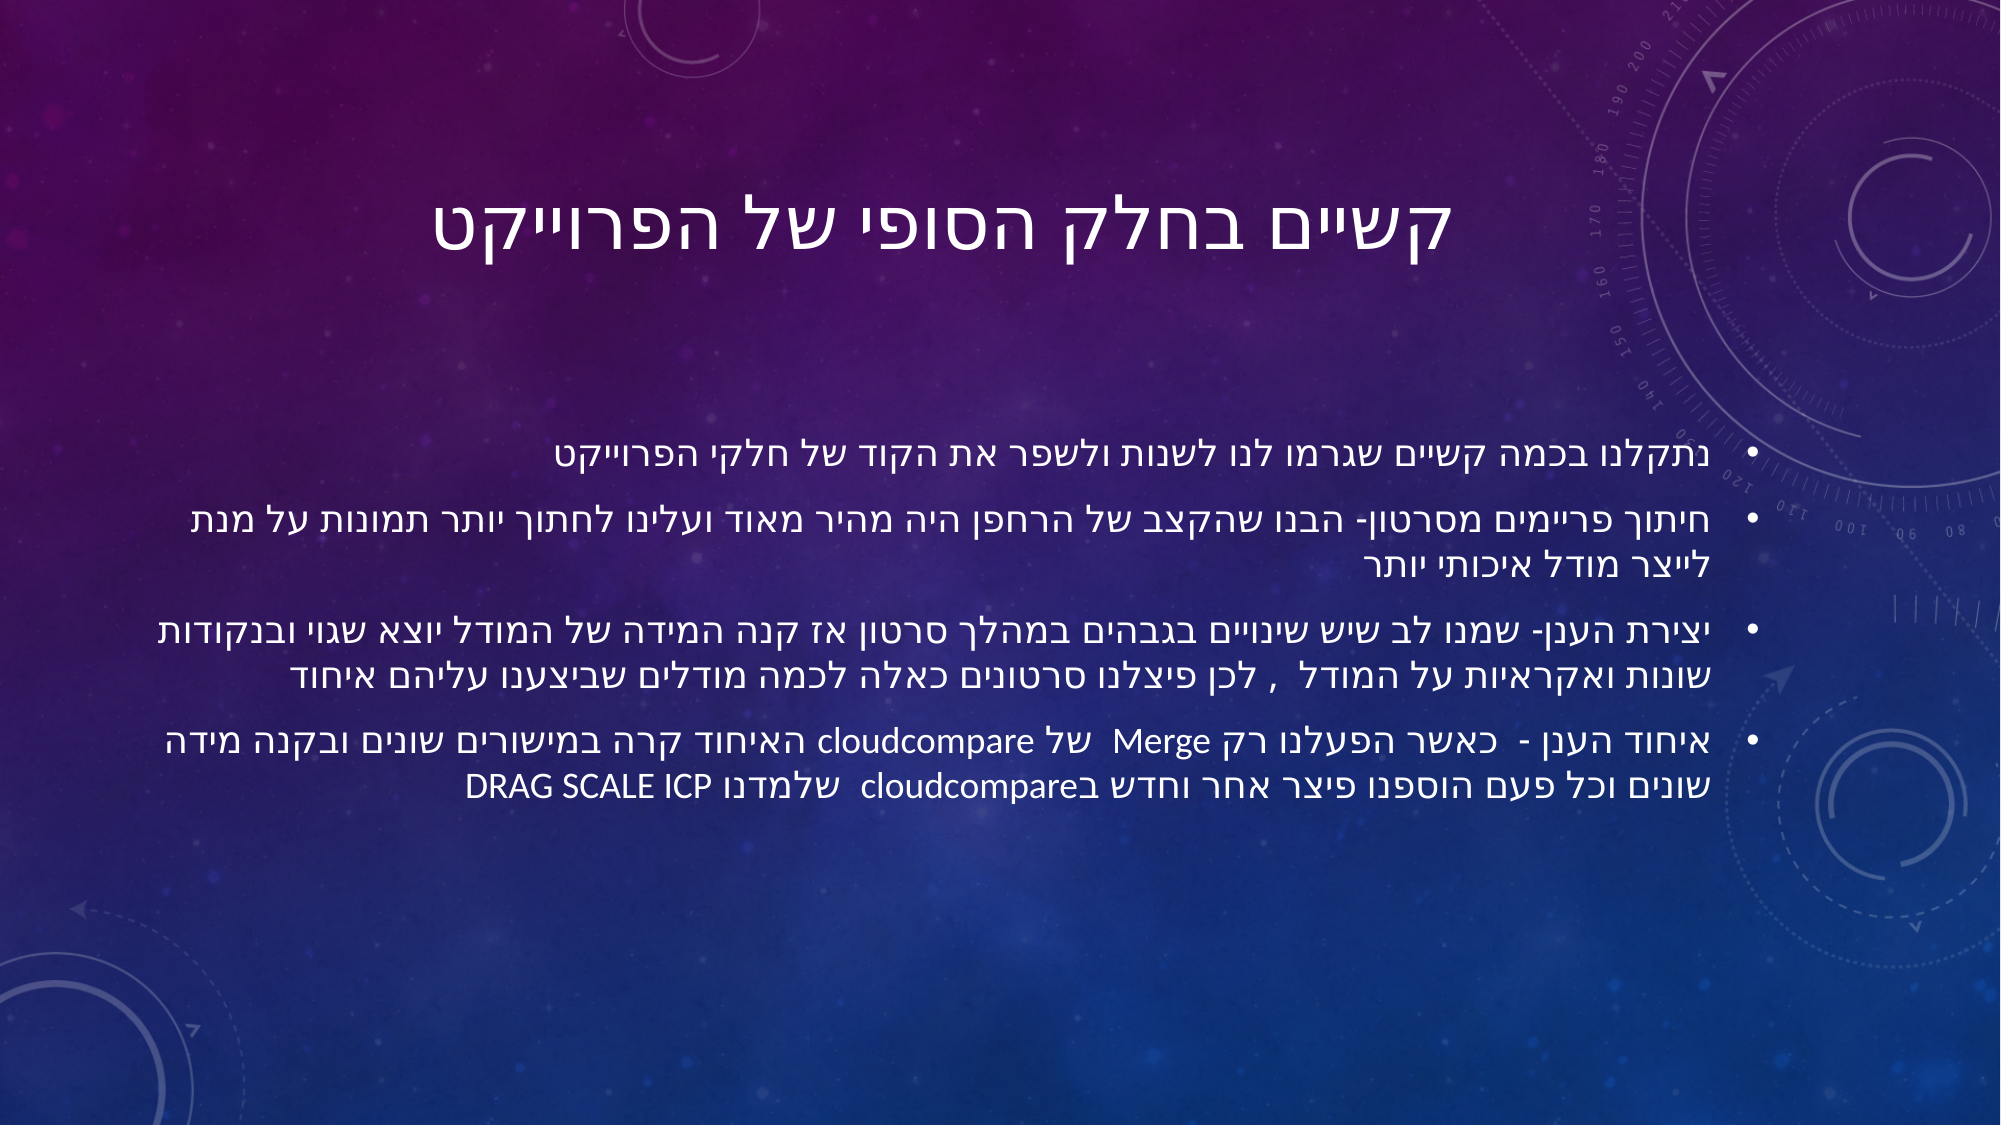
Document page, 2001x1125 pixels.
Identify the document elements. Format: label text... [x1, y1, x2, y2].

list נתקלנו בכמה קשיים שגרמו לנו לשנות ולשפר את הקוד של חלקי הפרוייקט חיתוך פריימים מסרטון- הבנו שהקצב של הרחפן היה מהיר מאוד ועלינו לחתוך יותר תמונות על מנת לייצר מודל איכותי יותר יצירת הענן- שמנו לב שיש שינויים בגבהים במהלך סרטון אז קנה המידה של המודל יוצא שגוי ובנקודות שונות ואקראיות על המודל , לכן פיצלנו סרטונים כאלה לכמה מודלים שביצענו עליהם איחוד איחוד הענן - כאשר הפעלנו רק Merge של cloudcompare האיחוד קרה במישורים שונים ובקנה מידה שונים וכל פעם הוספנו פיצר אחר וחדש בcloudcompare שלמדנו DRAG SCALE ICP [112, 351, 1775, 950]
picture [0, 0, 2001, 1125]
title קשיים בחלק הסופי של הפרוייקט [112, 99, 1775, 339]
